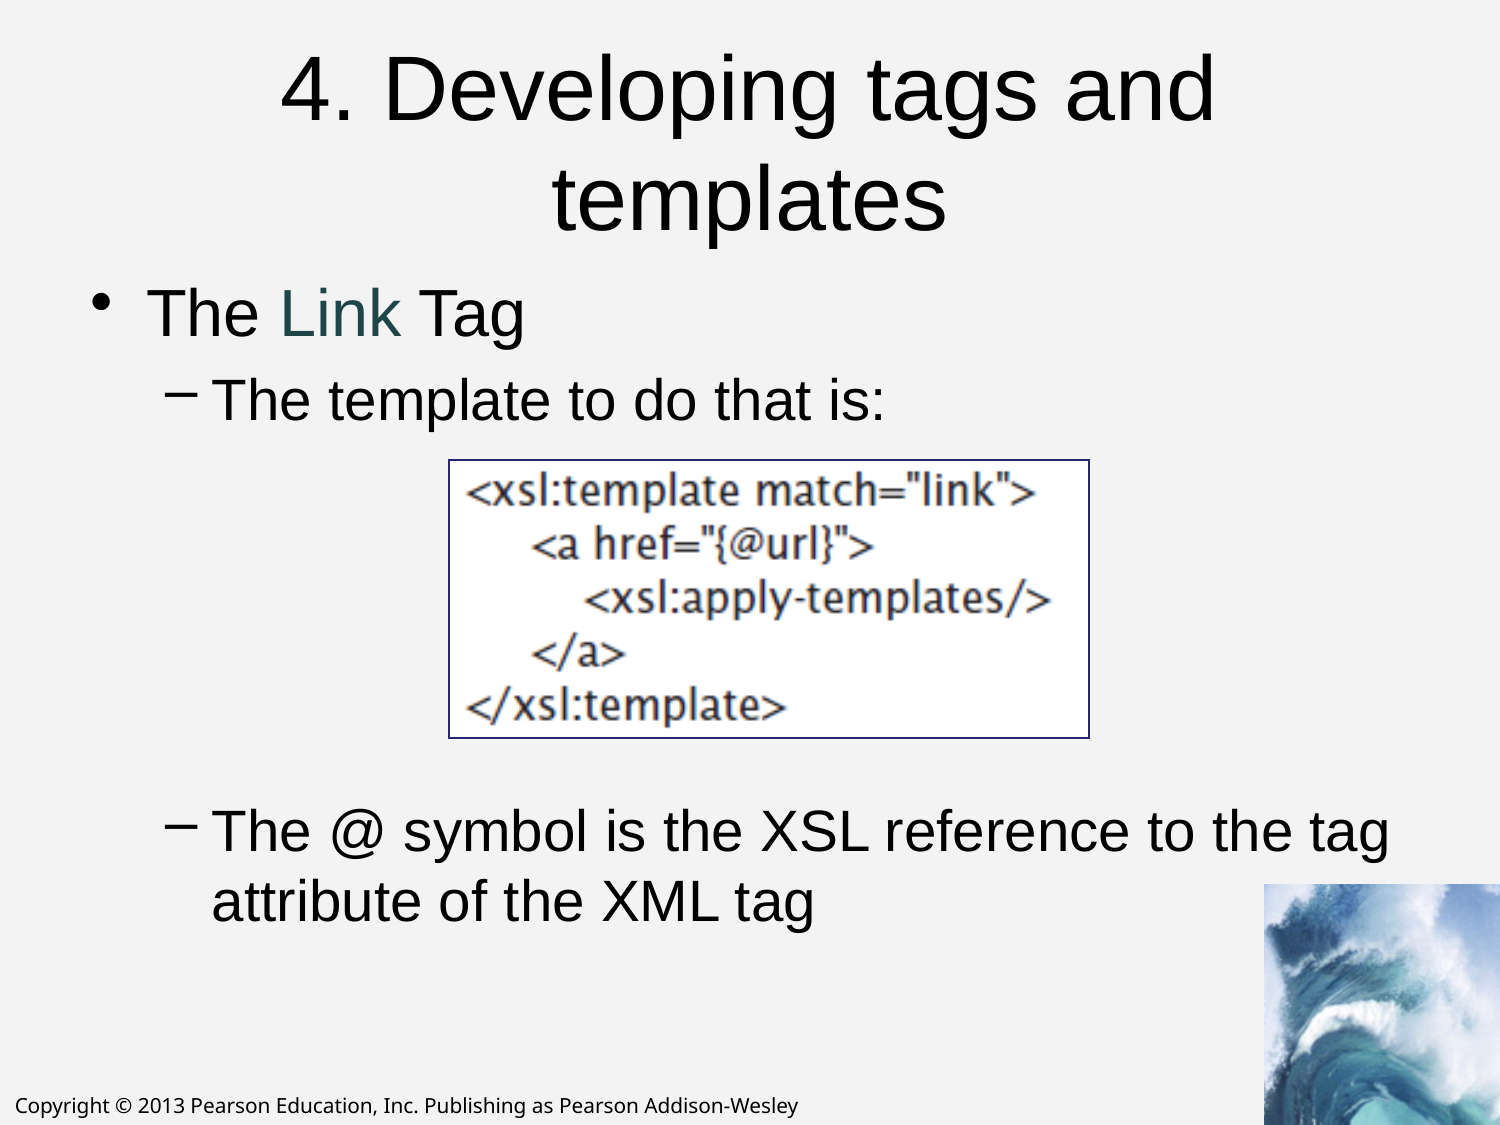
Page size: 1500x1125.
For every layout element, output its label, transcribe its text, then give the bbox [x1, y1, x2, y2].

picture [449, 460, 1089, 738]
picture [1264, 884, 1500, 1125]
title 4. Developing tags and templates [74, 44, 1426, 233]
list The Link Tag The template to do that is: The @ symbol is the XSL reference to the tag attribute of the XML tag [74, 262, 1426, 1006]
